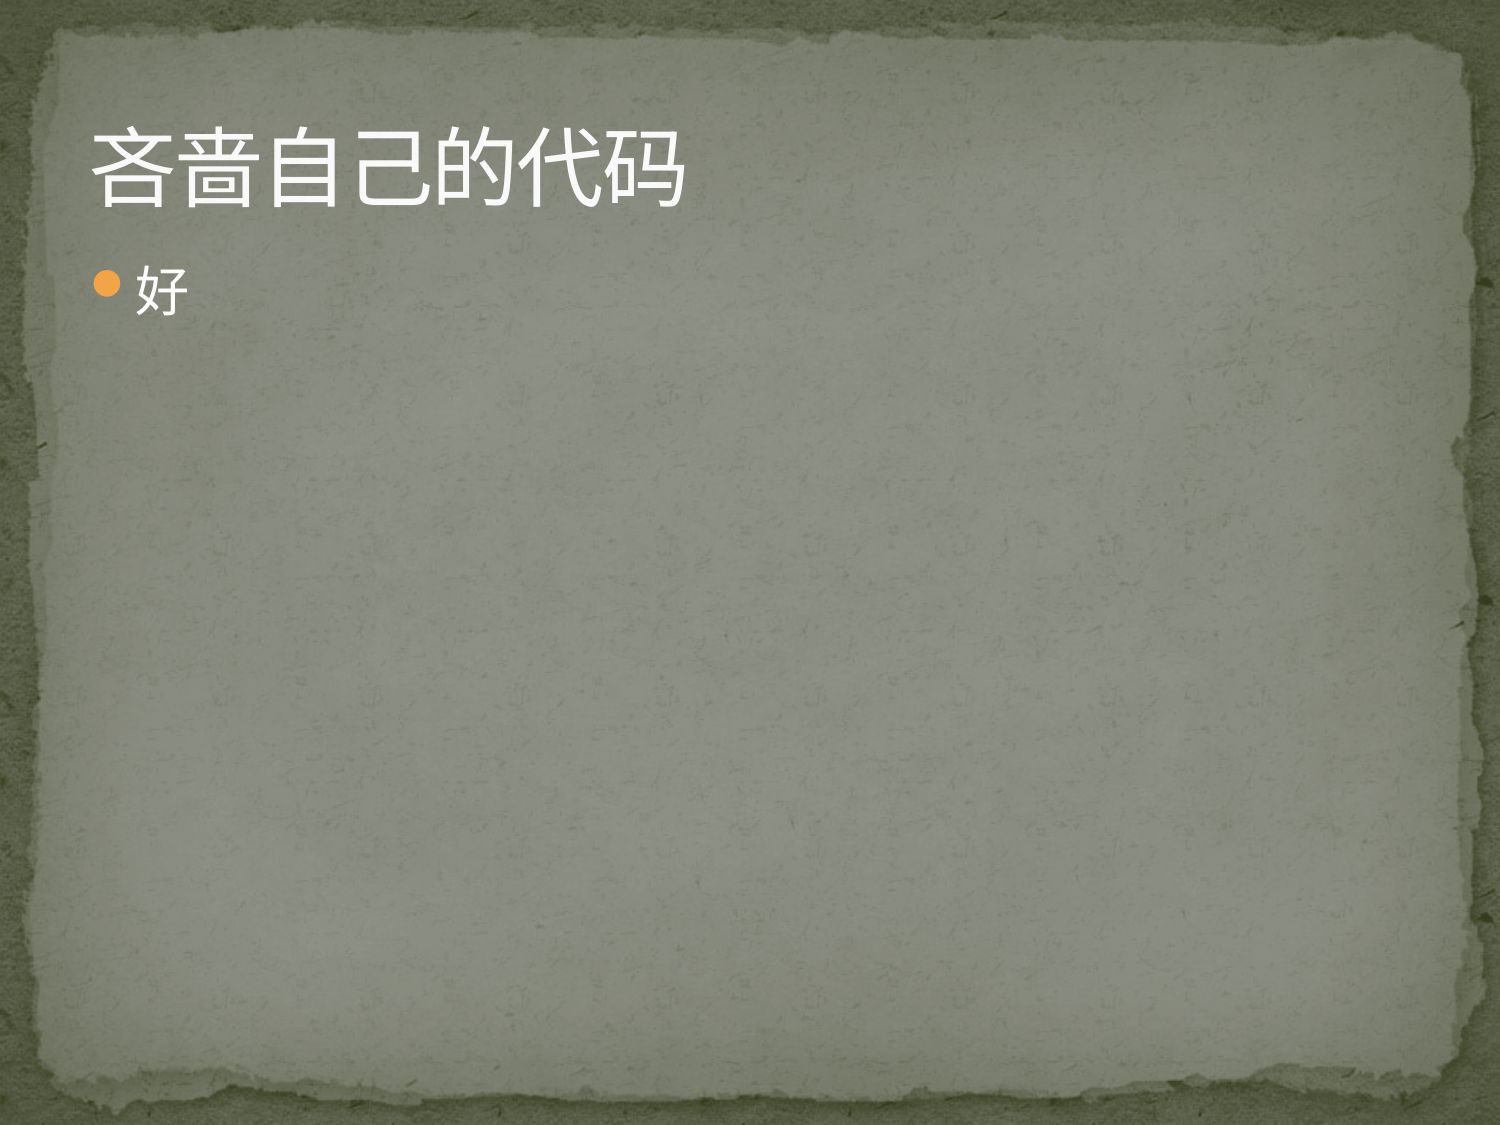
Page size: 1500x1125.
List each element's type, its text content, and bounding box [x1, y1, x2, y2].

list 好 [75, 249, 1425, 1000]
title 吝啬自己的代码 [74, 24, 1425, 225]
